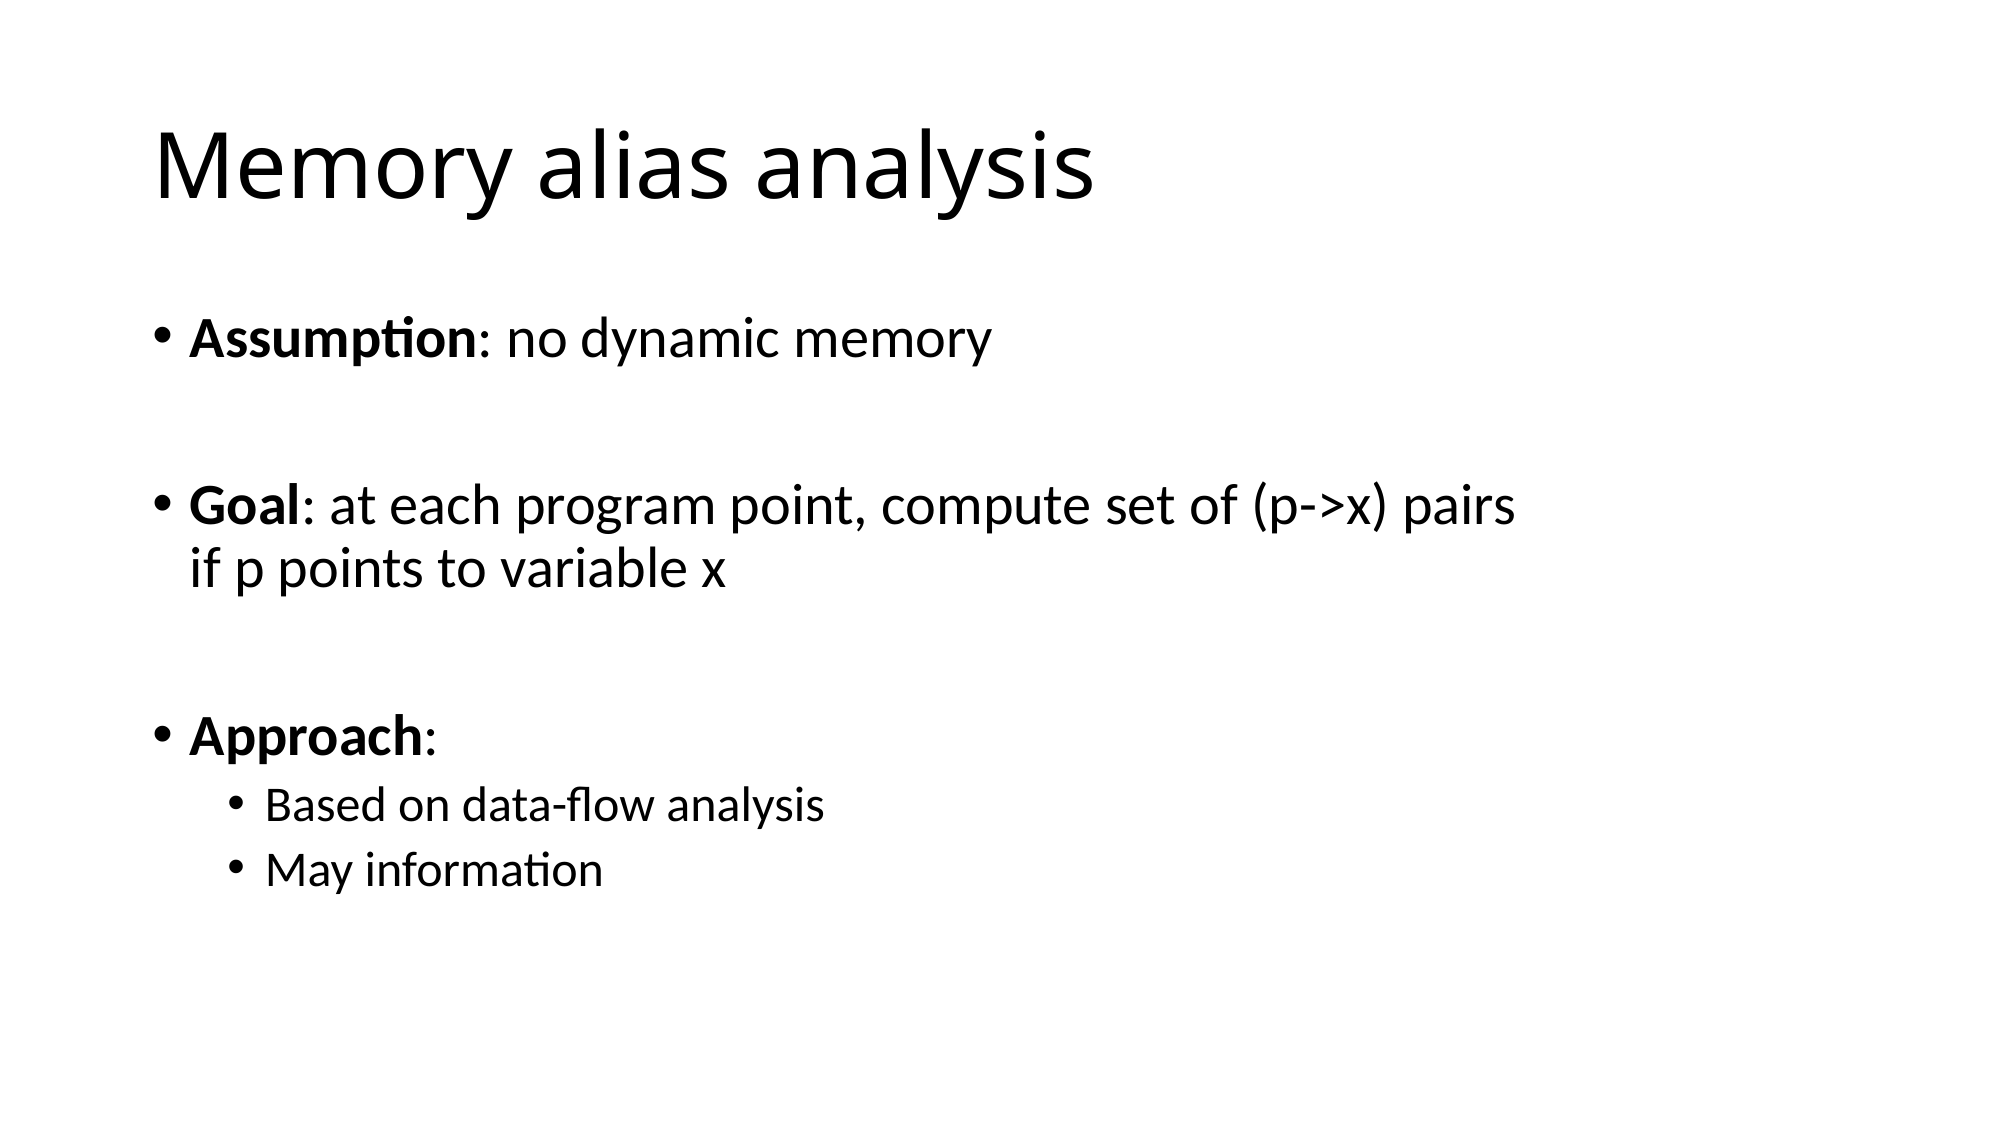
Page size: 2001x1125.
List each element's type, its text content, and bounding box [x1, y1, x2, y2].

title Memory alias analysis [137, 59, 1863, 278]
list Assumption: no dynamic memory Goal: at each program point, compute set of (p->x) pairs if p points to variable x Approach: Based on data-flow analysis May information [137, 299, 1863, 1014]
